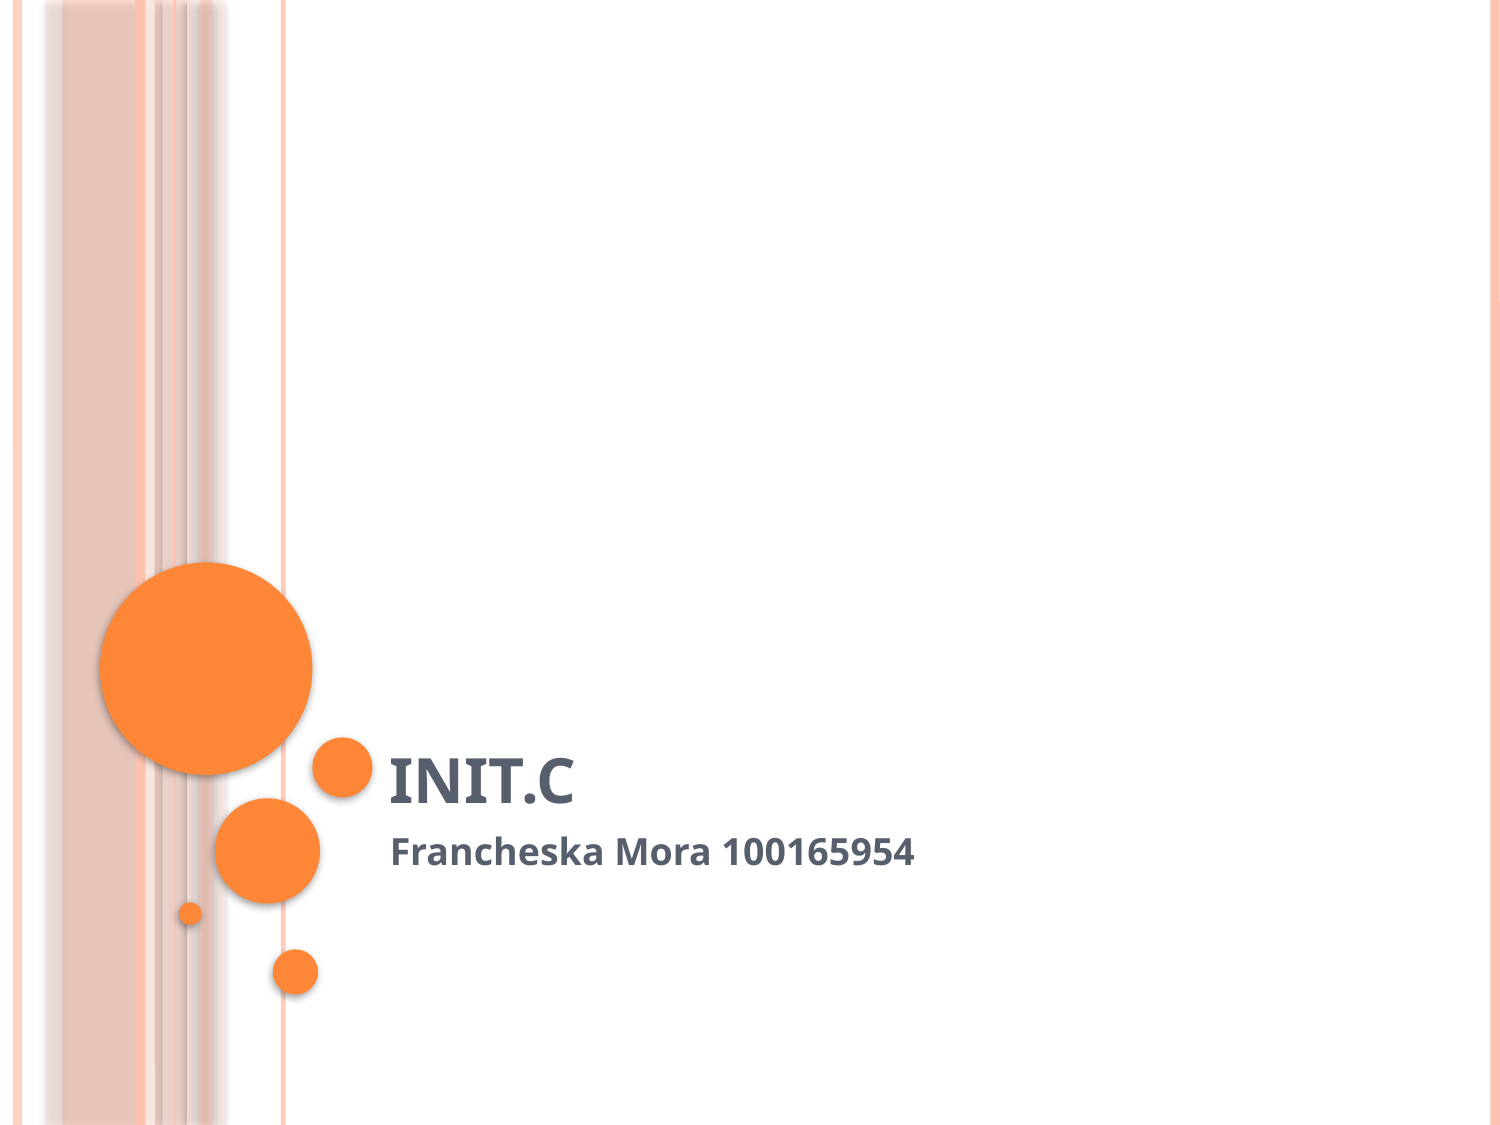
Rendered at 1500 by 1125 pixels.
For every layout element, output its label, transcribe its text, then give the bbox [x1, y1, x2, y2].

subtitle Francheska Mora 100165954 [375, 820, 1388, 1046]
title init.c [375, 512, 1388, 820]
